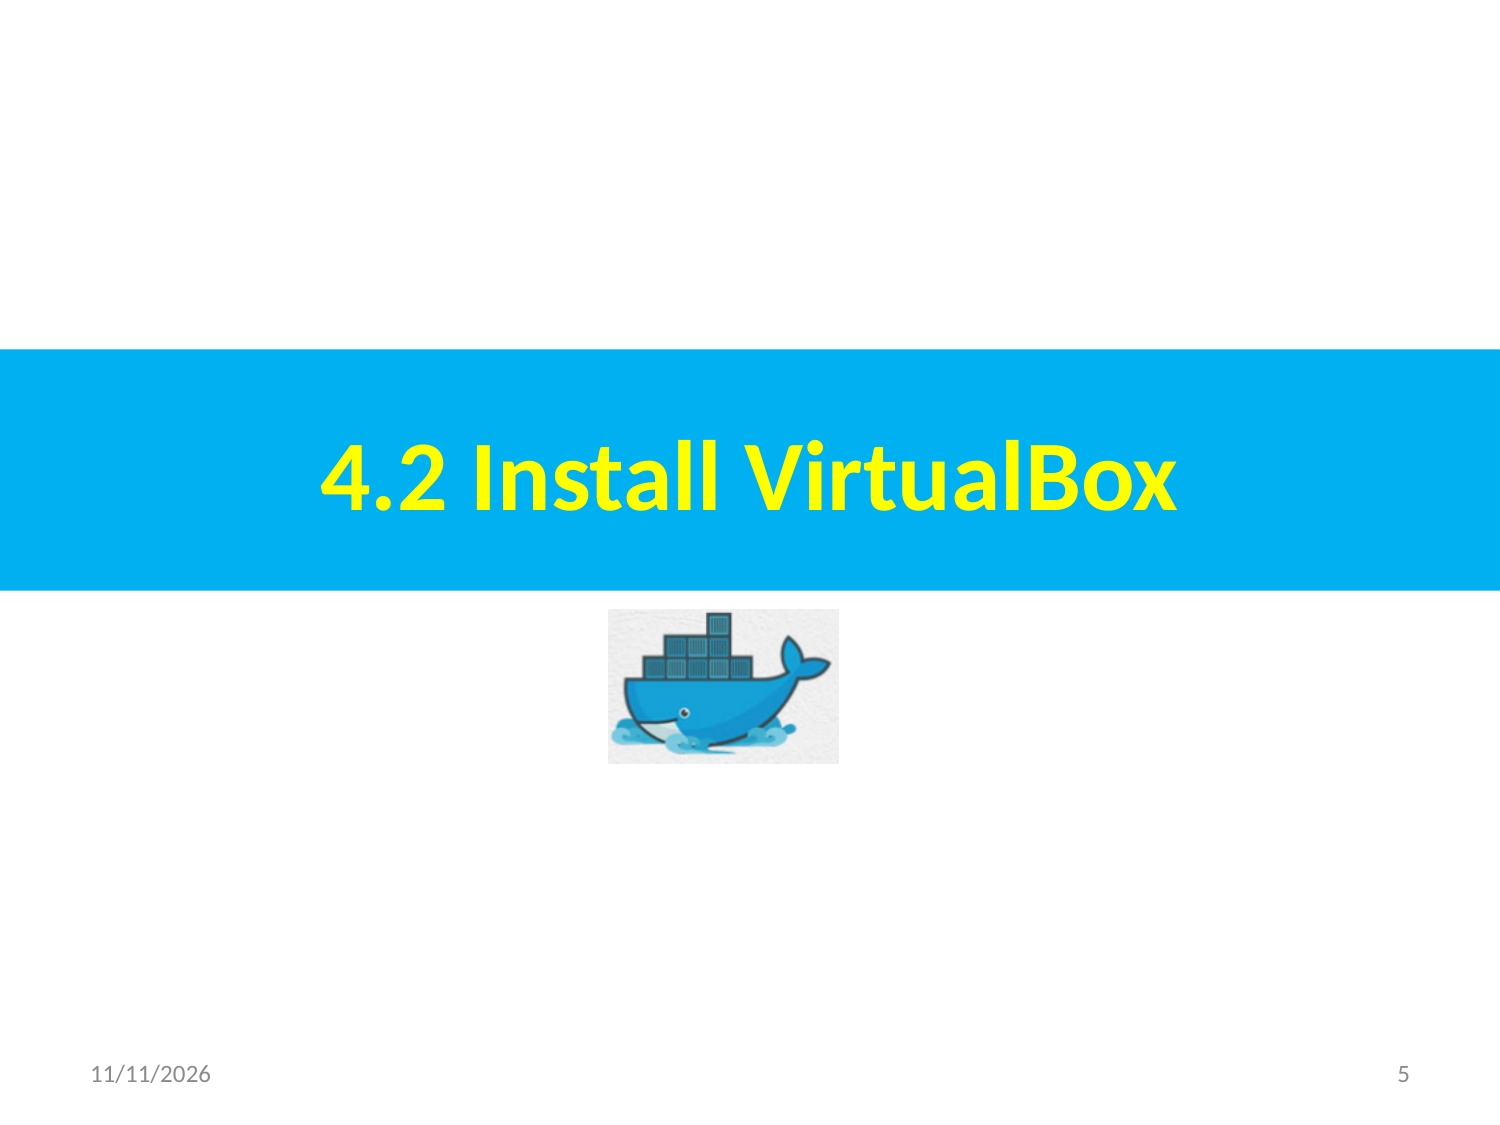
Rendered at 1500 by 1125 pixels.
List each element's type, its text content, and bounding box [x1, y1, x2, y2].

picture [607, 609, 839, 764]
slide_number 5 [1074, 1042, 1425, 1103]
title 4.2 Install VirtualBox [0, 349, 1500, 591]
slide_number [75, 1042, 425, 1103]
